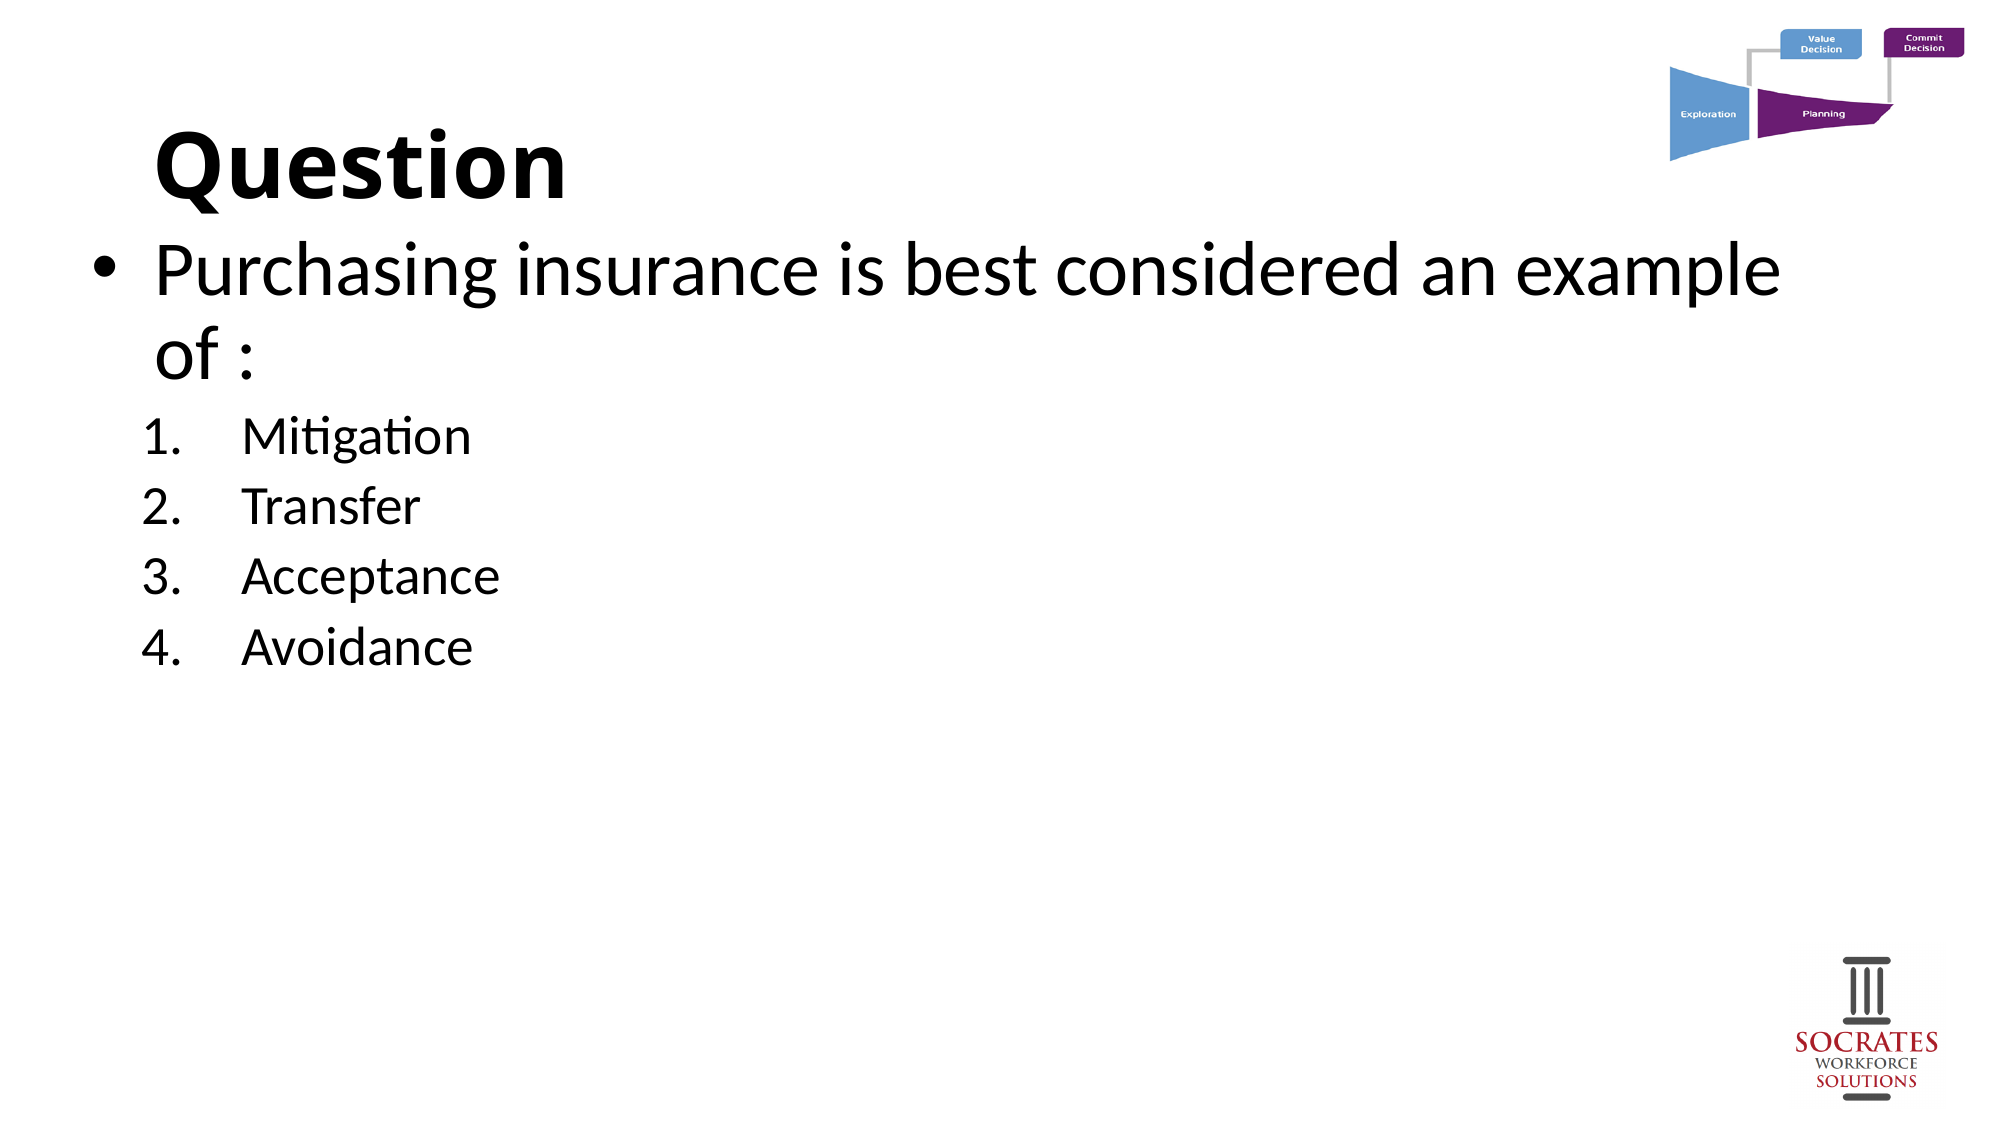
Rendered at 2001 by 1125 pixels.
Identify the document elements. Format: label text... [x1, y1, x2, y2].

picture [1789, 942, 1946, 1109]
picture [1665, 25, 1970, 166]
list Purchasing insurance is best considered an example of : Mitigation Transfer Acceptance Avoidance [76, 220, 1877, 1027]
title Question [137, 59, 1863, 220]
